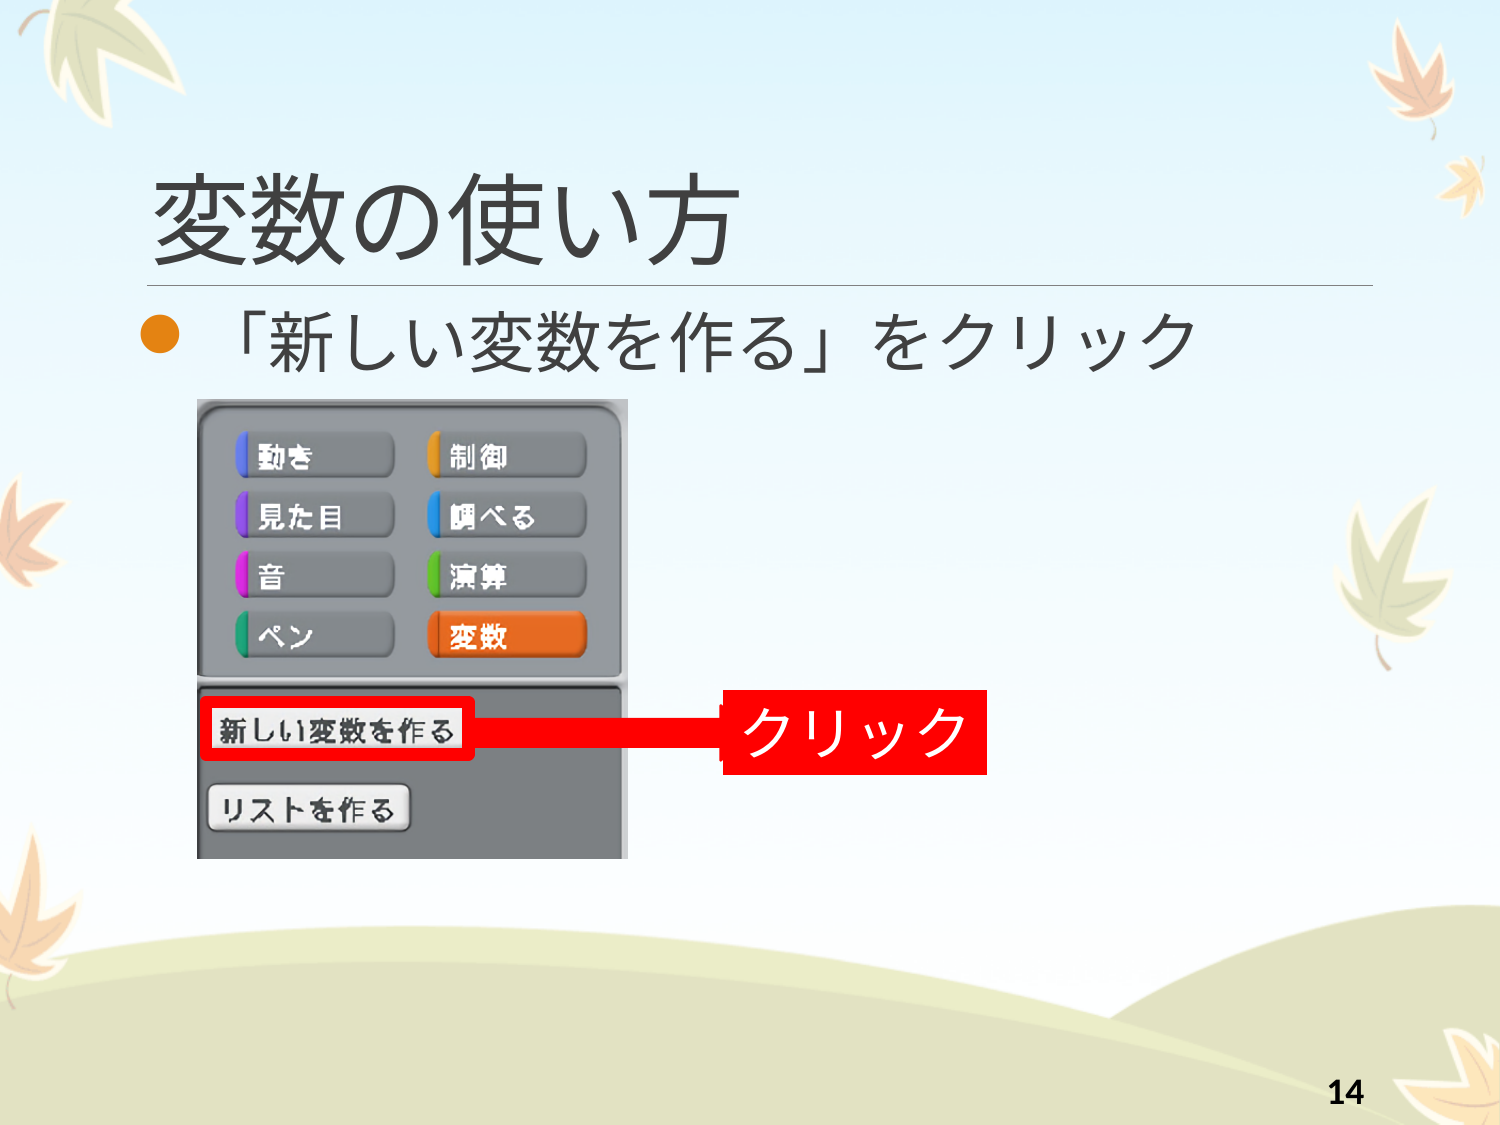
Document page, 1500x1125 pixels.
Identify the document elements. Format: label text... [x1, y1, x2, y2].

list 「新しい変数を作る」をクリック [135, 302, 1373, 963]
slide_number 13 [1218, 1059, 1380, 1120]
text_box [639, 704, 723, 762]
title 変数の使い方 [135, 47, 1373, 285]
picture [0, 0, 1500, 1125]
text_box クリック [723, 690, 987, 775]
